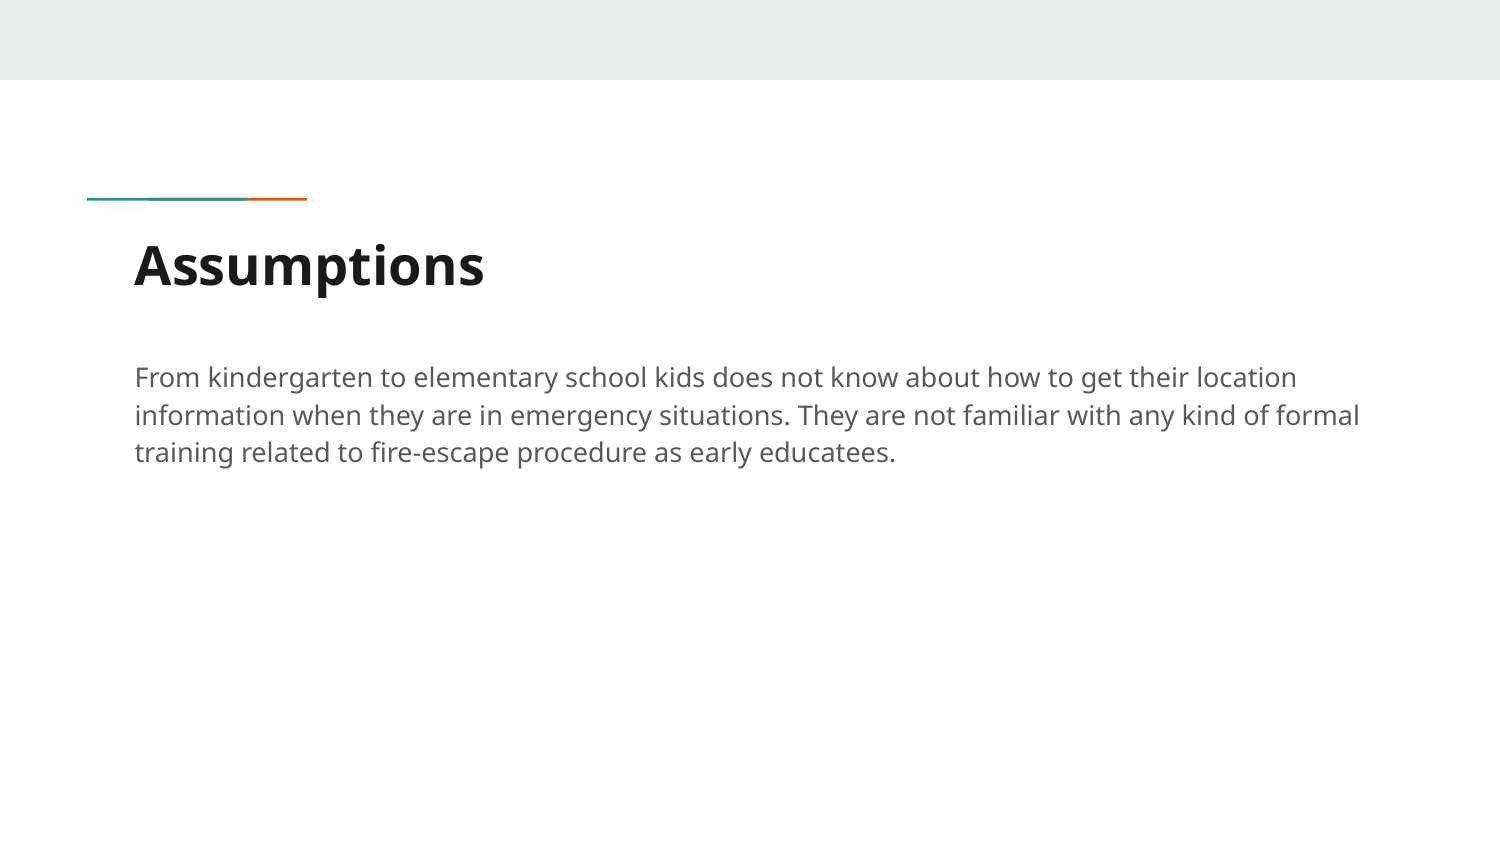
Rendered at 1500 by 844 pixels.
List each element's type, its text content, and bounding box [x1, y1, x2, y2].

list From kindergarten to elementary school kids does not know about how to get their location information when they are in emergency situations. They are not familiar with any kind of formal training related to fire-escape procedure as early educatees. [119, 341, 1381, 712]
title Assumptions [119, 216, 1381, 305]
